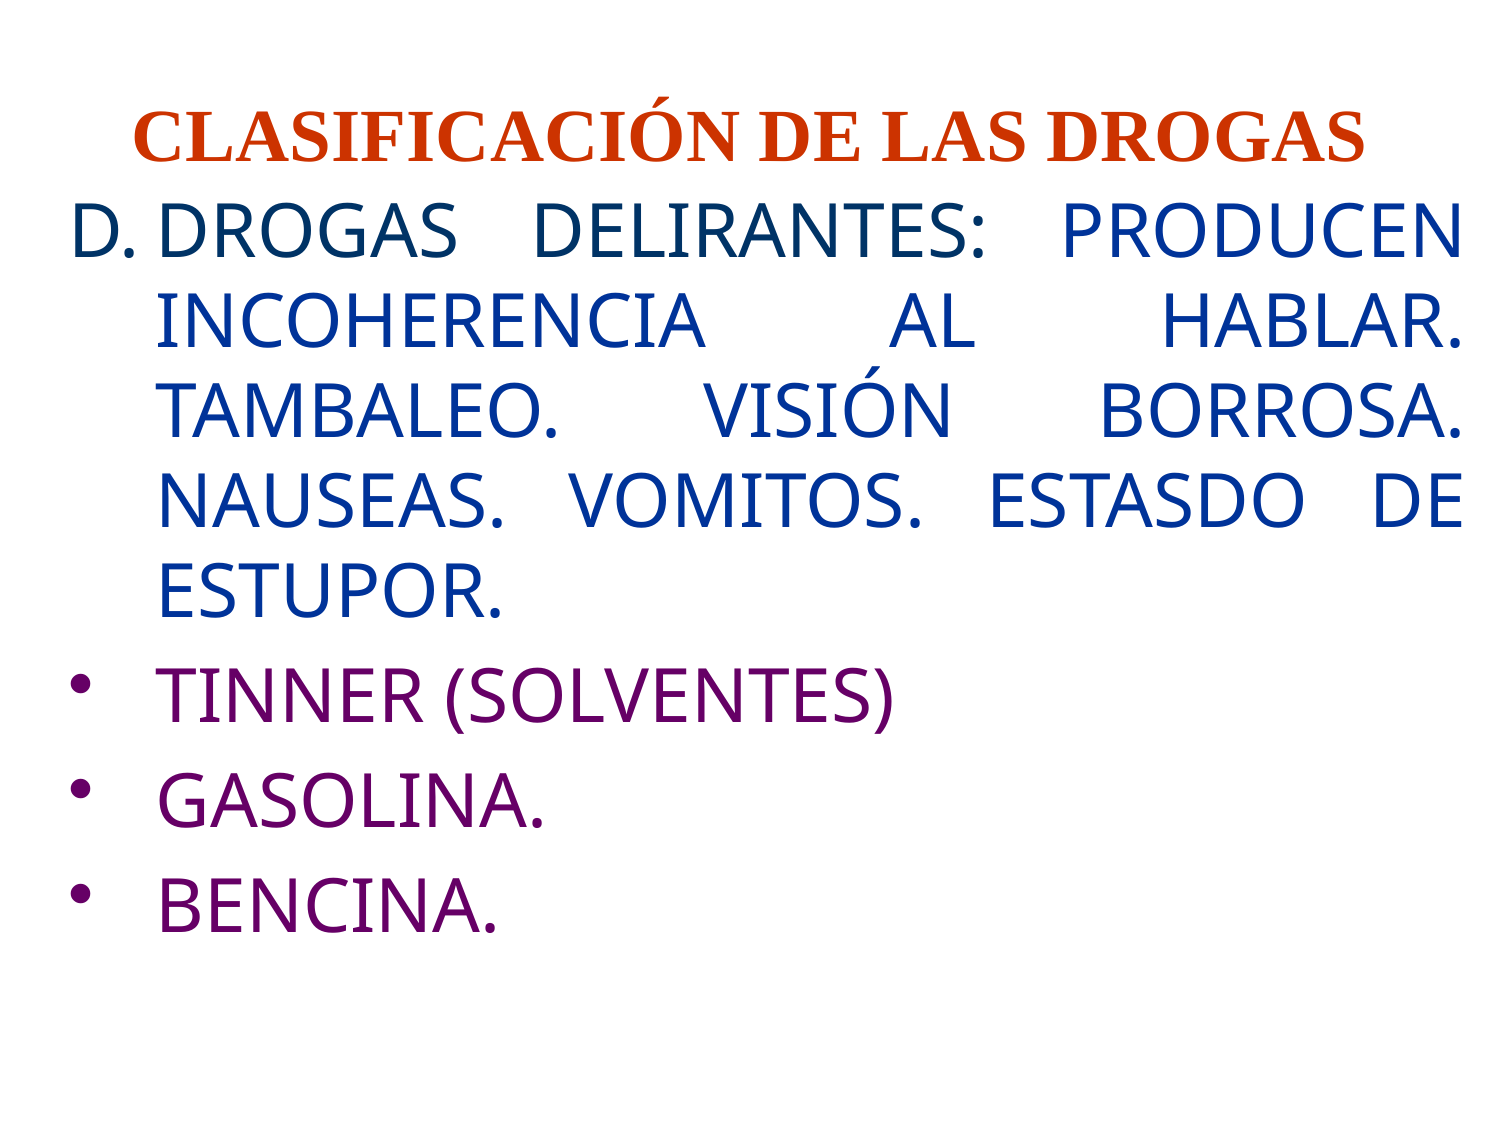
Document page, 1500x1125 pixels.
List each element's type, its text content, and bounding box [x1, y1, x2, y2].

title CLASIFICACIÓN DE LAS DROGAS [112, 99, 1388, 163]
list D. DROGAS DELIRANTES: PRODUCEN INCOHERENCIA AL HABLAR. TAMBALEO. VISIÓN BORROSA. NAUSEAS. VOMITOS. ESTASDO DE ESTUPOR. TINNER (SOLVENTES) GASOLINA. BENCINA. [53, 174, 1482, 1075]
